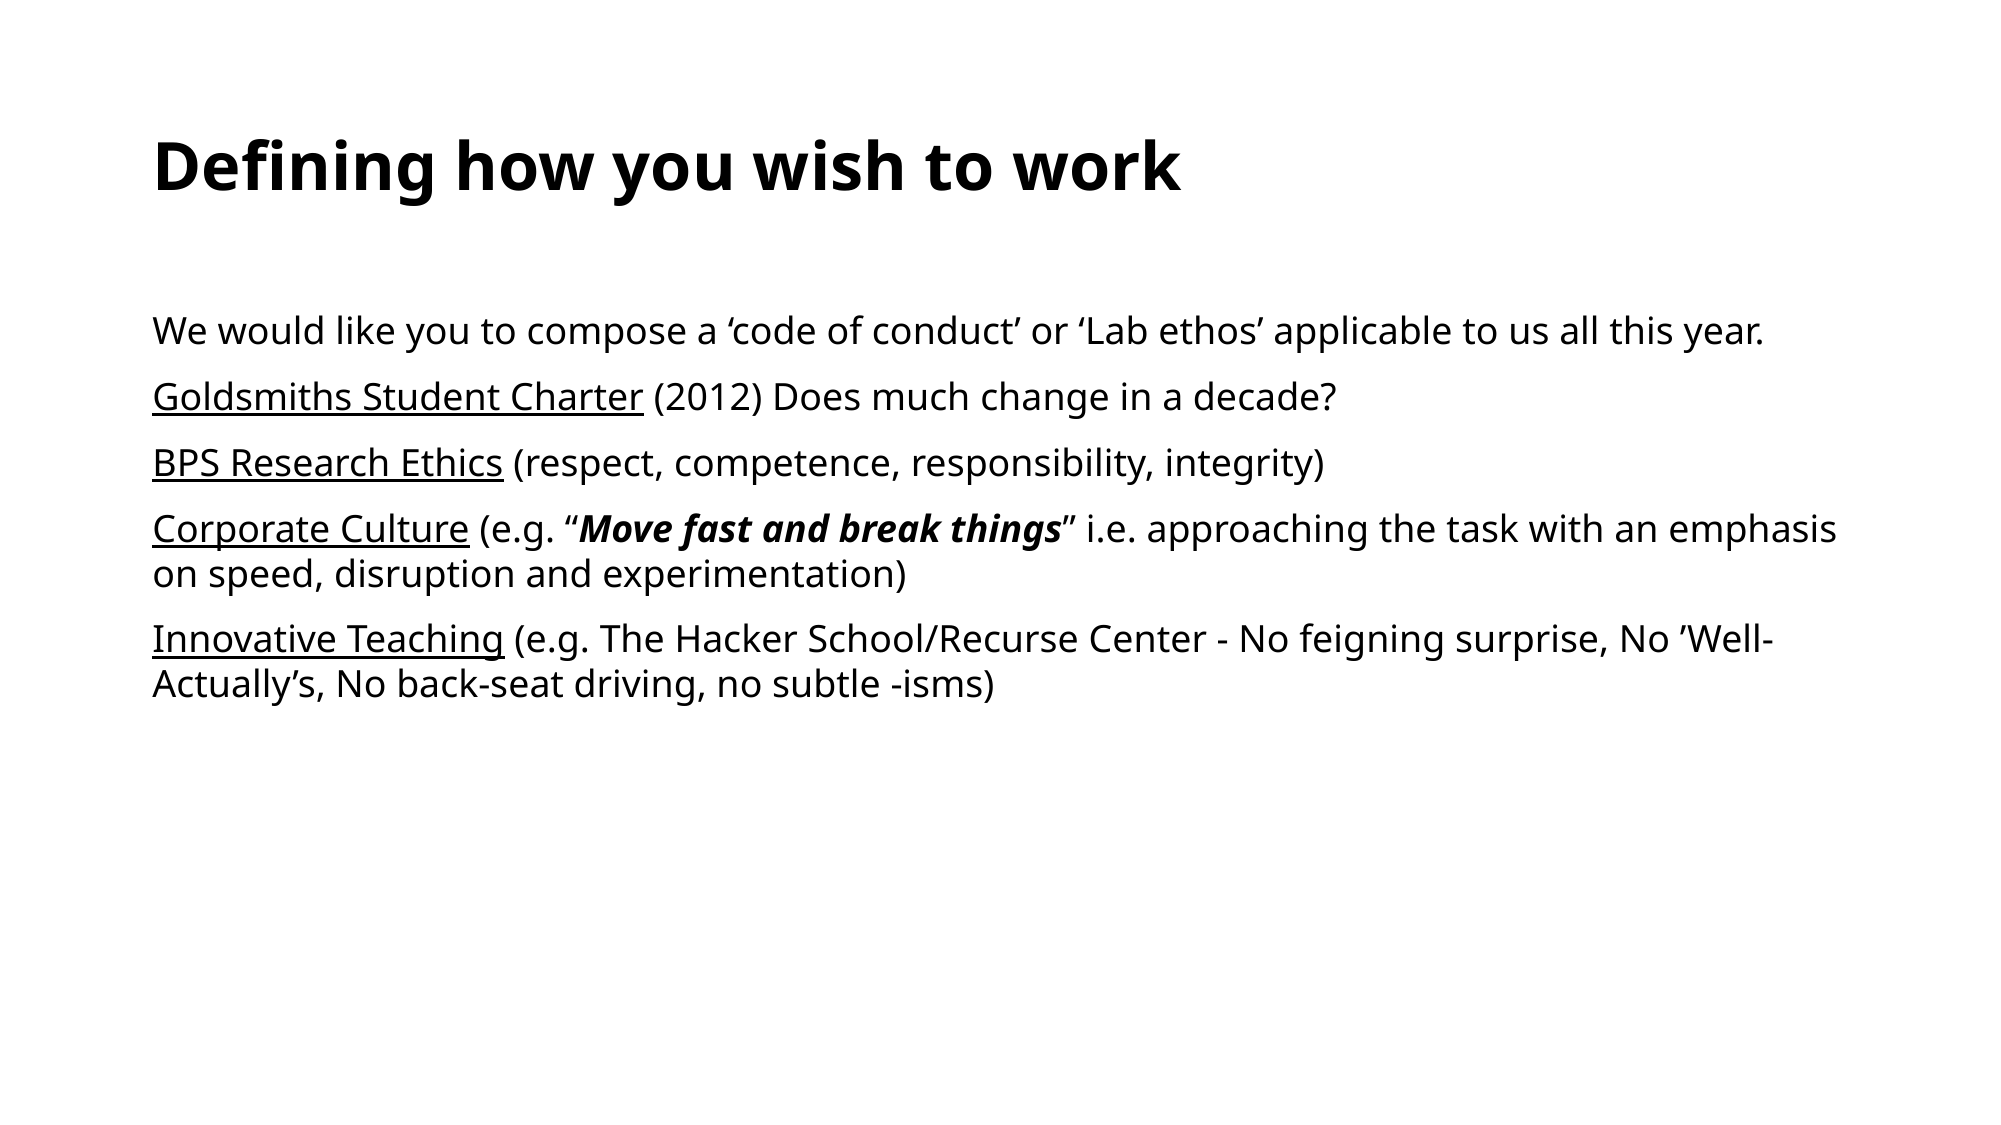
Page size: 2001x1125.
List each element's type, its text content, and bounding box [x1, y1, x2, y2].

title Defining how you wish to work [137, 59, 1779, 278]
list We would like you to compose a ‘code of conduct’ or ‘Lab ethos’ applicable to us all this year. Goldsmiths Student Charter (2012) Does much change in a decade? BPS Research Ethics (respect, competence, responsibility, integrity) Corporate Culture (e.g. “Move fast and break things” i.e. approaching the task with an emphasis on speed, disruption and experimentation) Innovative Teaching (e.g. The Hacker School/Recurse Center - No feigning surprise, No ’Well-Actually’s, No back-seat driving, no subtle -isms) [137, 299, 1863, 1014]
